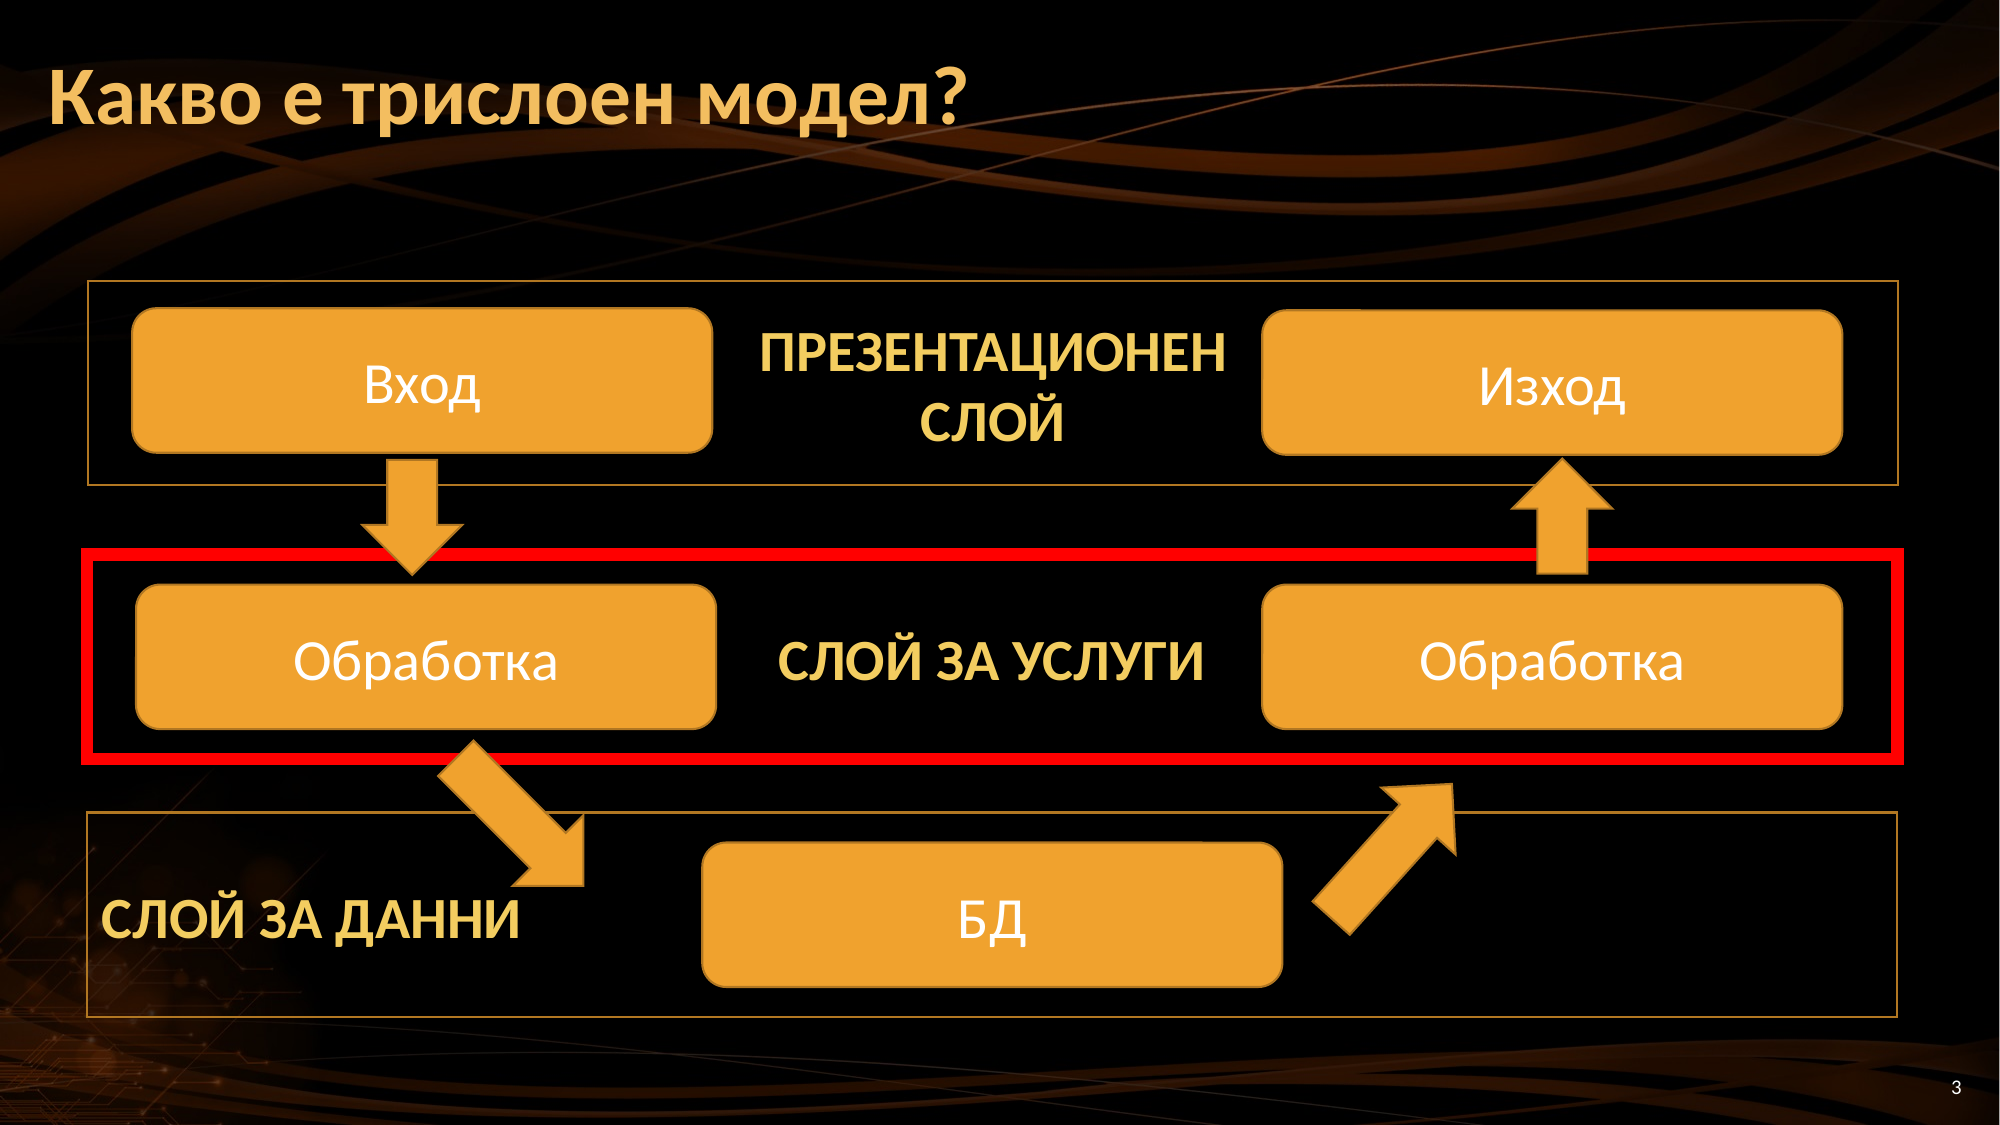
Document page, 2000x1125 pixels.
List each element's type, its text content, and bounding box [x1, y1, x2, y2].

text_box [436, 739, 585, 887]
text_box ПРЕЗЕНТАЦИОНЕН СЛОЙ [87, 280, 1899, 486]
text_box [1509, 457, 1615, 575]
text_box Изход [1261, 309, 1844, 456]
text_box Обработка [1261, 583, 1844, 731]
text_box [359, 458, 465, 577]
picture [0, 0, 2000, 1125]
text_box Обработка [134, 583, 718, 731]
text_box СЛОЙ ЗА ДАННИ [86, 811, 1898, 1018]
title Какво е трислоен модел? [30, 6, 1968, 189]
text_box БД [701, 841, 1284, 989]
slide_number 3 [1897, 1070, 1968, 1103]
text_box Вход [131, 307, 714, 454]
text_box СЛОЙ ЗА УСЛУГИ [86, 554, 1898, 760]
text_box [1311, 782, 1457, 937]
